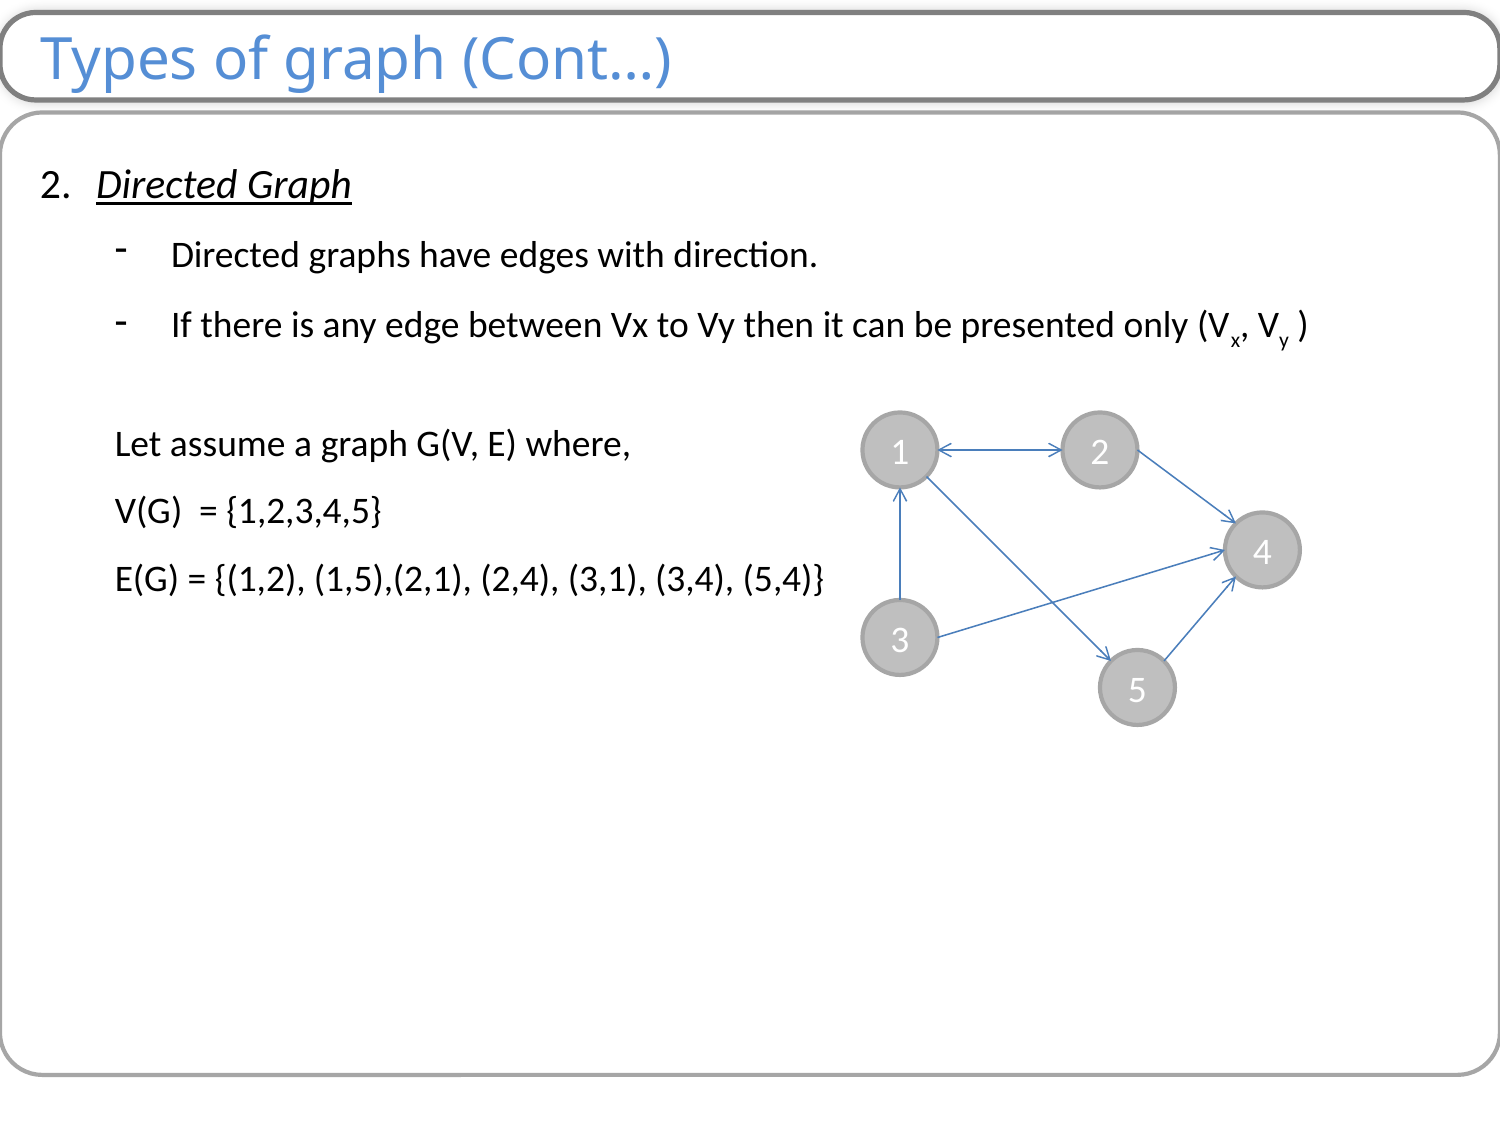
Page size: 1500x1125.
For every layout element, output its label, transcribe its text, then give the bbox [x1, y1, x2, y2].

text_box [937, 549, 1226, 638]
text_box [862, 412, 1301, 726]
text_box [926, 476, 1112, 662]
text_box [1163, 576, 1237, 662]
text_box [0, 111, 1500, 1078]
text_box 2. Directed Graph Directed graphs have edges with direction. If there is any edge between Vx to Vy then it can be presented only (Vx, Vy ) Let assume a graph G(V, E) where, V(G) = {1,2,3,4,5} E(G) = {(1,2), (1,5),(2,1), (2,4), (3,1), (3,4), (5,4)} [24, 149, 1475, 742]
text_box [1137, 449, 1237, 524]
text_box Types of graph (Cont…) [0, 10, 1500, 103]
